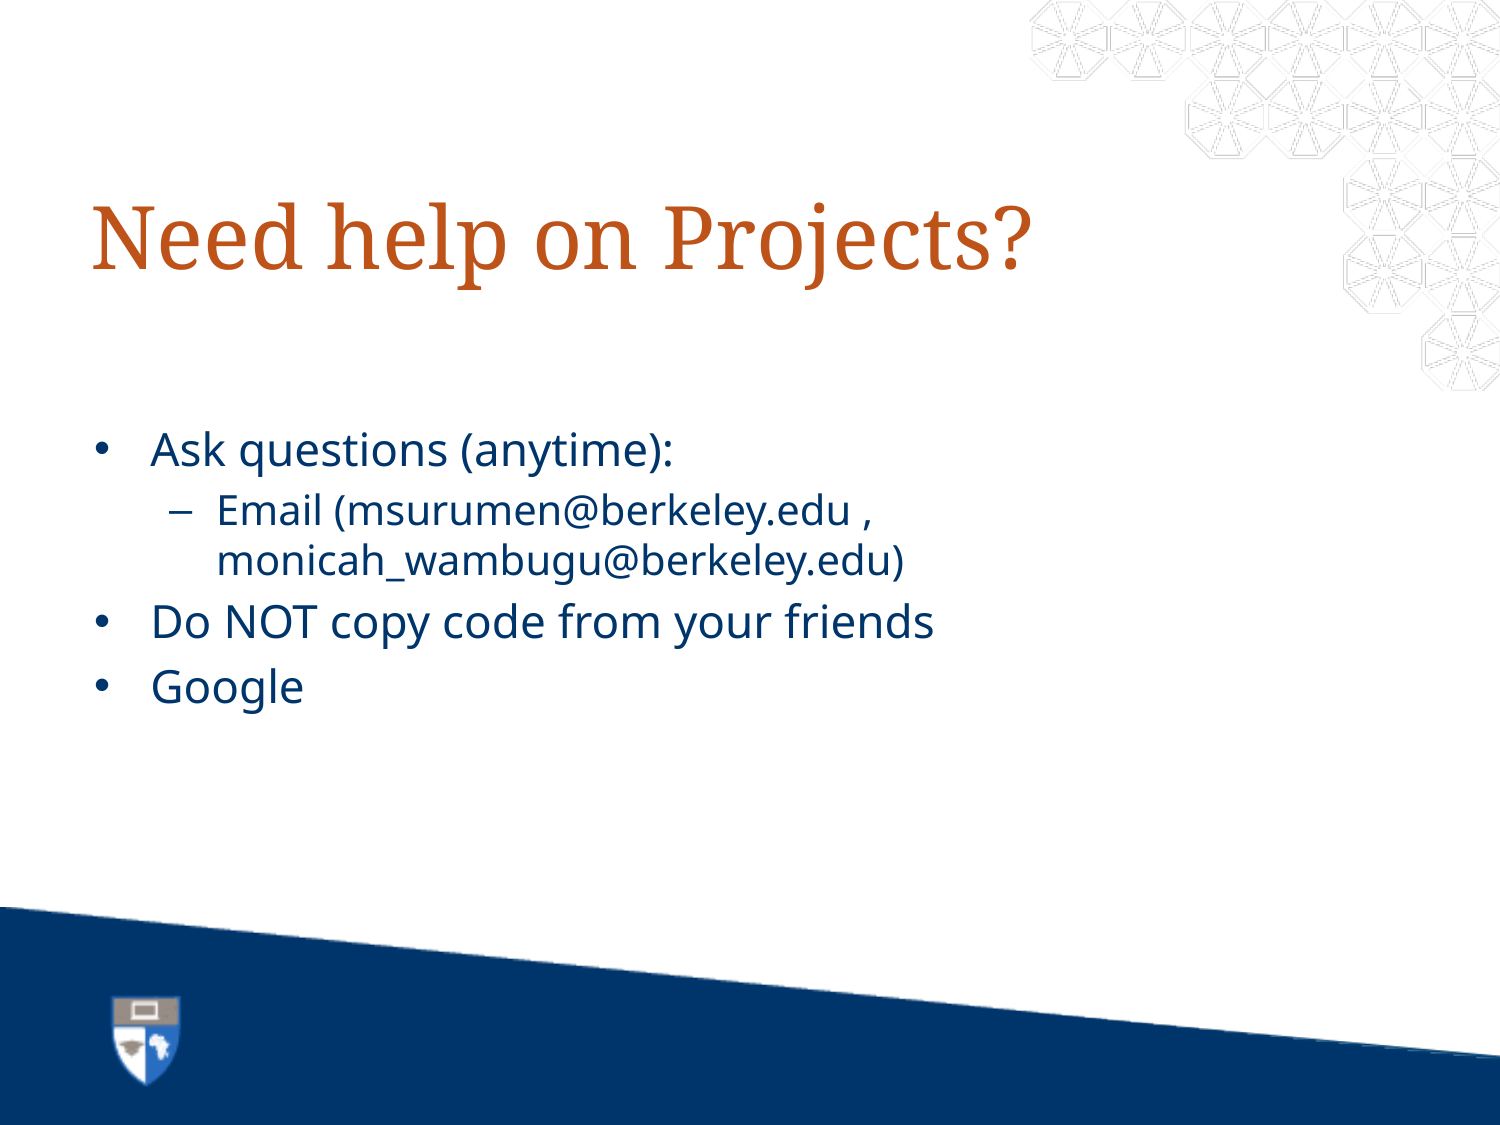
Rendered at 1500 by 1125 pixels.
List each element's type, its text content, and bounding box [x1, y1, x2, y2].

list Ask questions (anytime): Email (msurumen@berkeley.edu , monicah_wambugu@berkeley.edu) Do NOT copy code from your friends Google [79, 413, 1349, 839]
picture [0, 907, 1500, 1125]
title Need help on Projects? [75, 141, 1153, 329]
